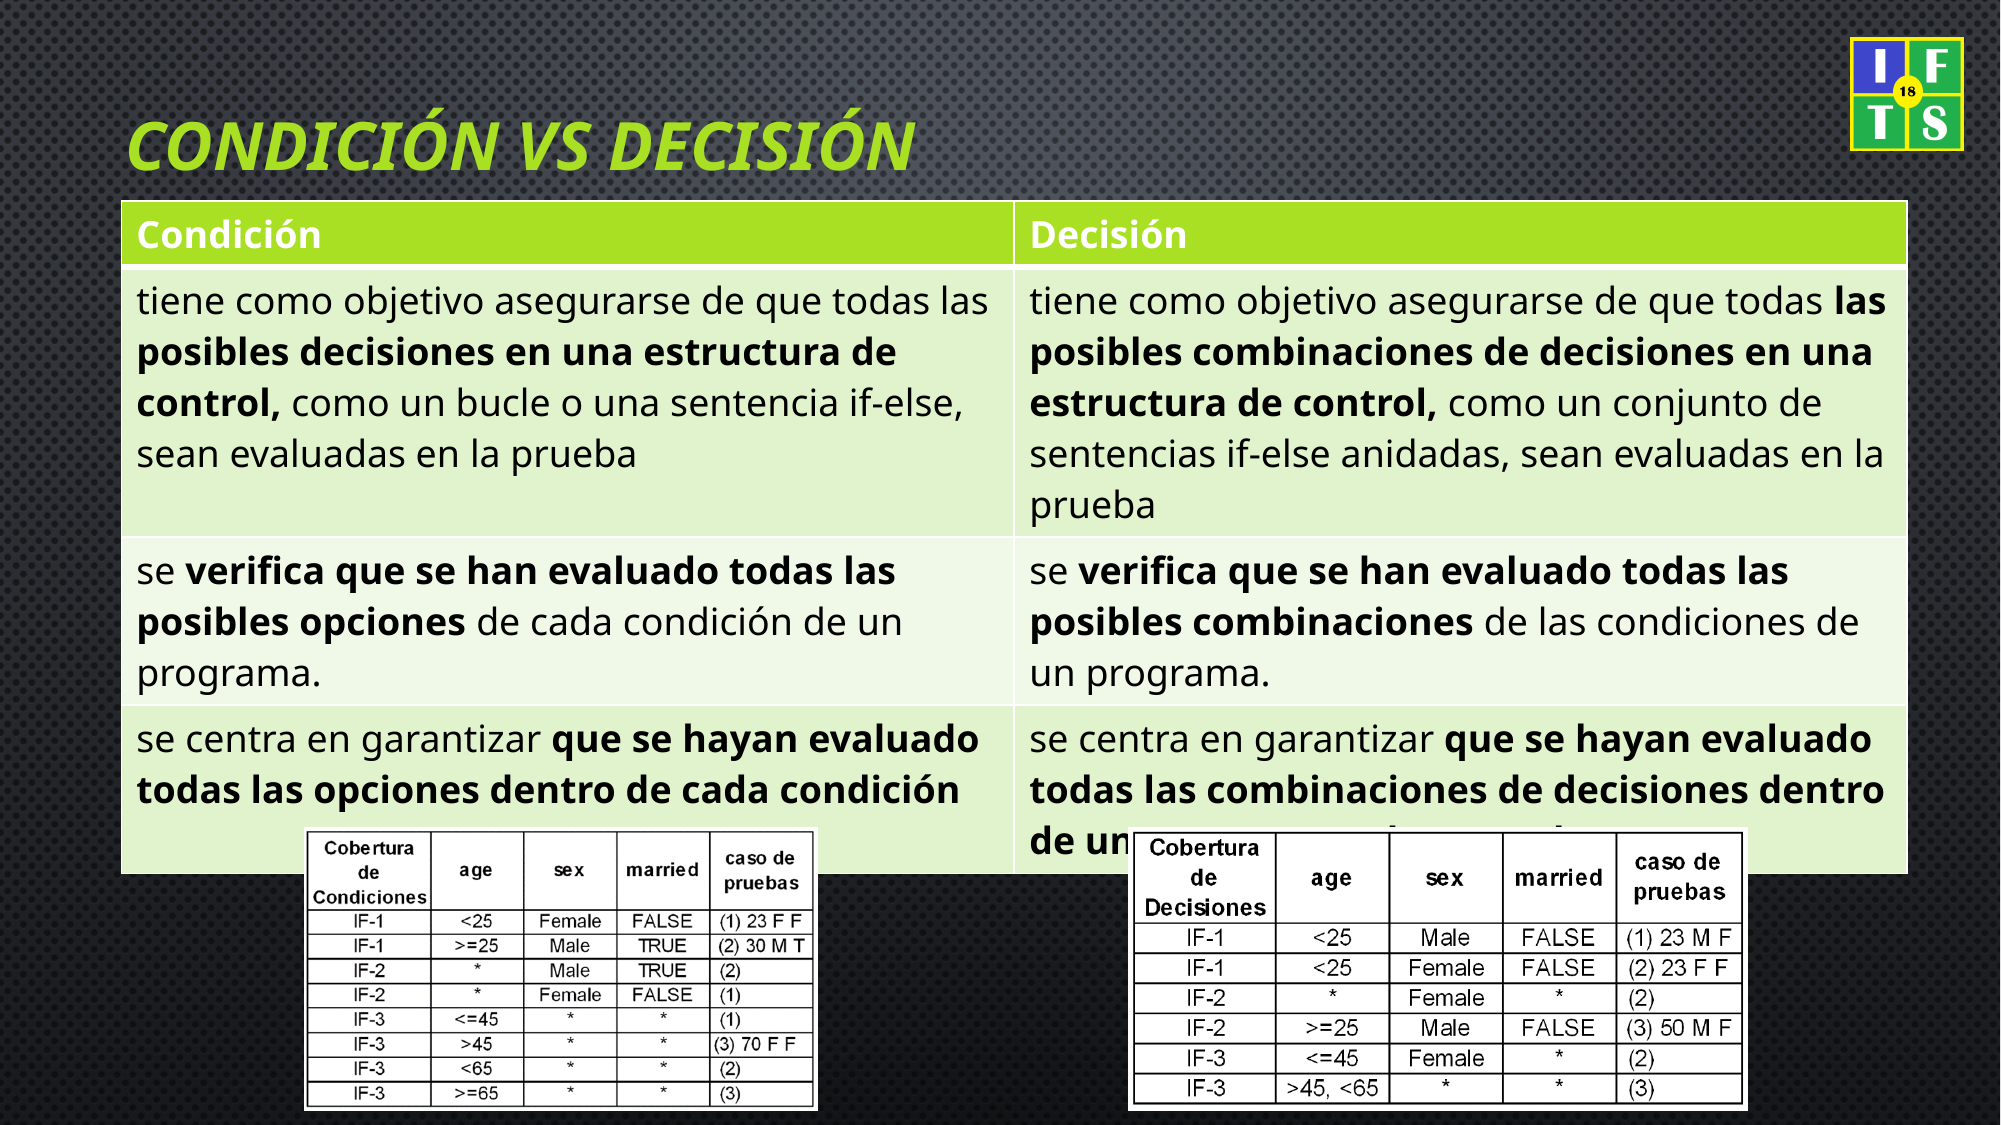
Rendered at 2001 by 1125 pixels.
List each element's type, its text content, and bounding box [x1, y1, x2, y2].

table_cell tiene como objetivo asegurarse de que todas las posibles decisiones en una estructura de control, como un bucle o una sentencia if-else, sean evaluadas en la prueba [122, 270, 1013, 536]
table_cell se verifica que se han evaluado todas las posibles opciones de cada condición de un programa. [122, 538, 1013, 704]
table_header Condición [122, 202, 1013, 264]
picture [1850, 36, 1965, 151]
table_cell se centra en garantizar que se hayan evaluado todas las combinaciones de decisiones dentro de una estructura de control. [1015, 706, 1906, 873]
table_cell se centra en garantizar que se hayan evaluado todas las opciones dentro de cada condición [122, 706, 1013, 873]
picture [303, 827, 818, 1112]
table_cell se verifica que se han evaluado todas las posibles combinaciones de las condiciones de un programa. [1015, 538, 1906, 704]
picture [1128, 827, 1749, 1112]
title Condición vs Decisión [110, 49, 1736, 240]
table_header Decisión [1015, 202, 1906, 264]
table_cell tiene como objetivo asegurarse de que todas las posibles combinaciones de decisiones en una estructura de control, como un conjunto de sentencias if-else anidadas, sean evaluadas en la prueba [1015, 270, 1906, 536]
